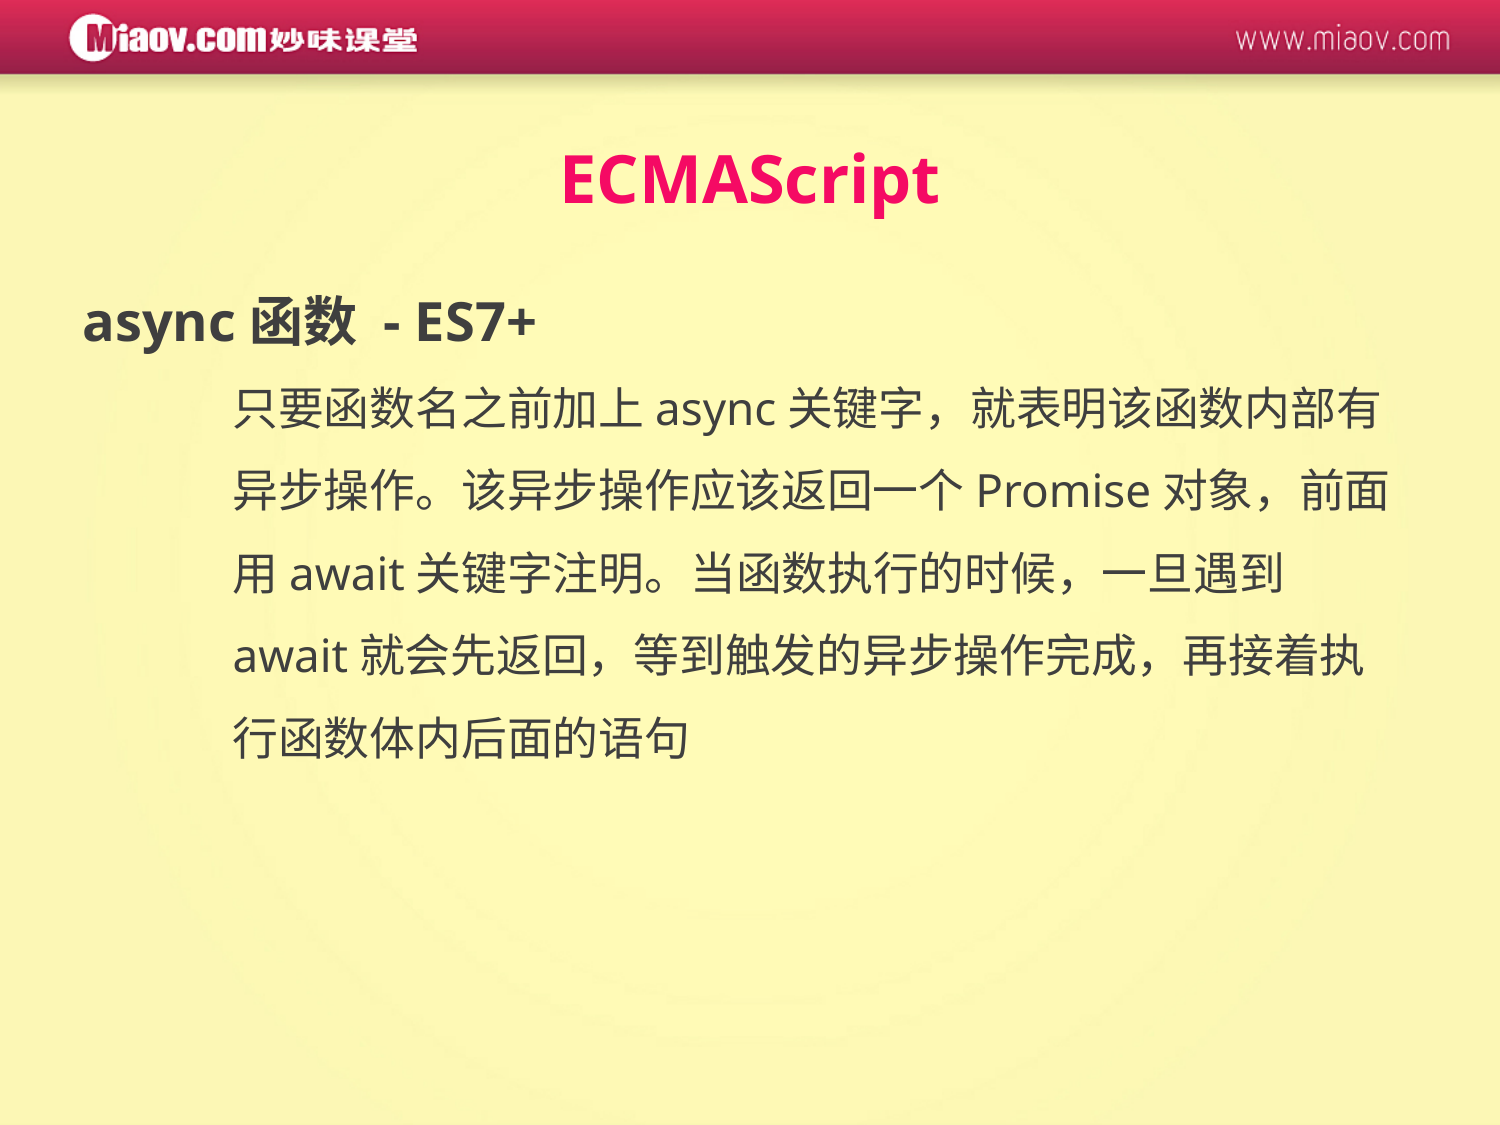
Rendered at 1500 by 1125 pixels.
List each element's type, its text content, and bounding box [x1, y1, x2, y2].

text_box async函数 - ES7+ 只要函数名之前加上async关键字，就表明该函数内部有异步操作。该异步操作应该返回一个Promise对象，前面用await关键字注明。当函数执行的时候，一旦遇到await就会先返回，等到触发的异步操作完成，再接着执行函数体内后面的语句 [74, 247, 1400, 772]
title ECMAScript [74, 82, 1426, 272]
picture [0, 0, 1500, 1125]
